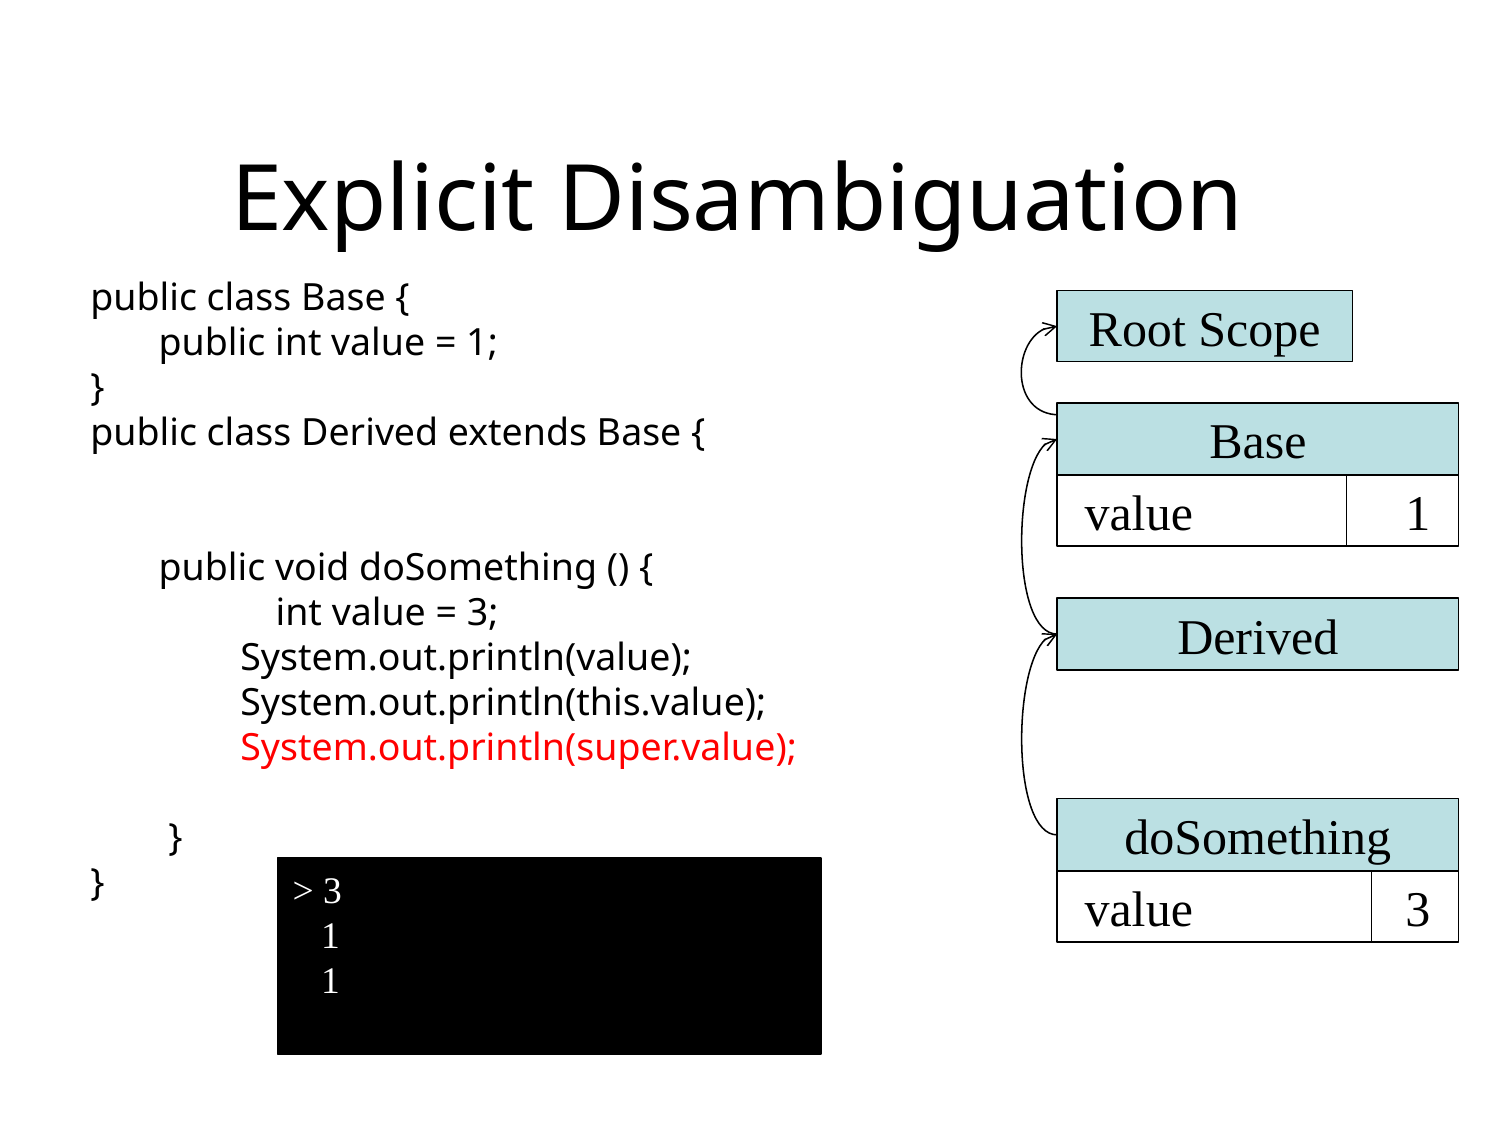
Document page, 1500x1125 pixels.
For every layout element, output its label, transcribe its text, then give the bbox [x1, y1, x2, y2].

text_box value 3 [1372, 871, 1459, 942]
text_box value 3 [1057, 871, 1371, 942]
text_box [1056, 402, 1459, 547]
text_box Root Scope [1057, 290, 1353, 362]
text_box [1056, 438, 1060, 633]
title Explicit Disambiguation [112, 99, 1388, 288]
text_box public class Base { public int value = 1; } public class Derived extends Base { public void doSomething () { int value = 3; System.out.println(value); System.out.println(this.value); System.out.println(super.value); } } [75, 265, 821, 941]
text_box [1056, 633, 1060, 836]
text_box Derived [1064, 597, 1459, 671]
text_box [1056, 325, 1060, 402]
text_box doSomething [1057, 798, 1459, 871]
text_box > 3 1 1 [277, 857, 821, 1055]
